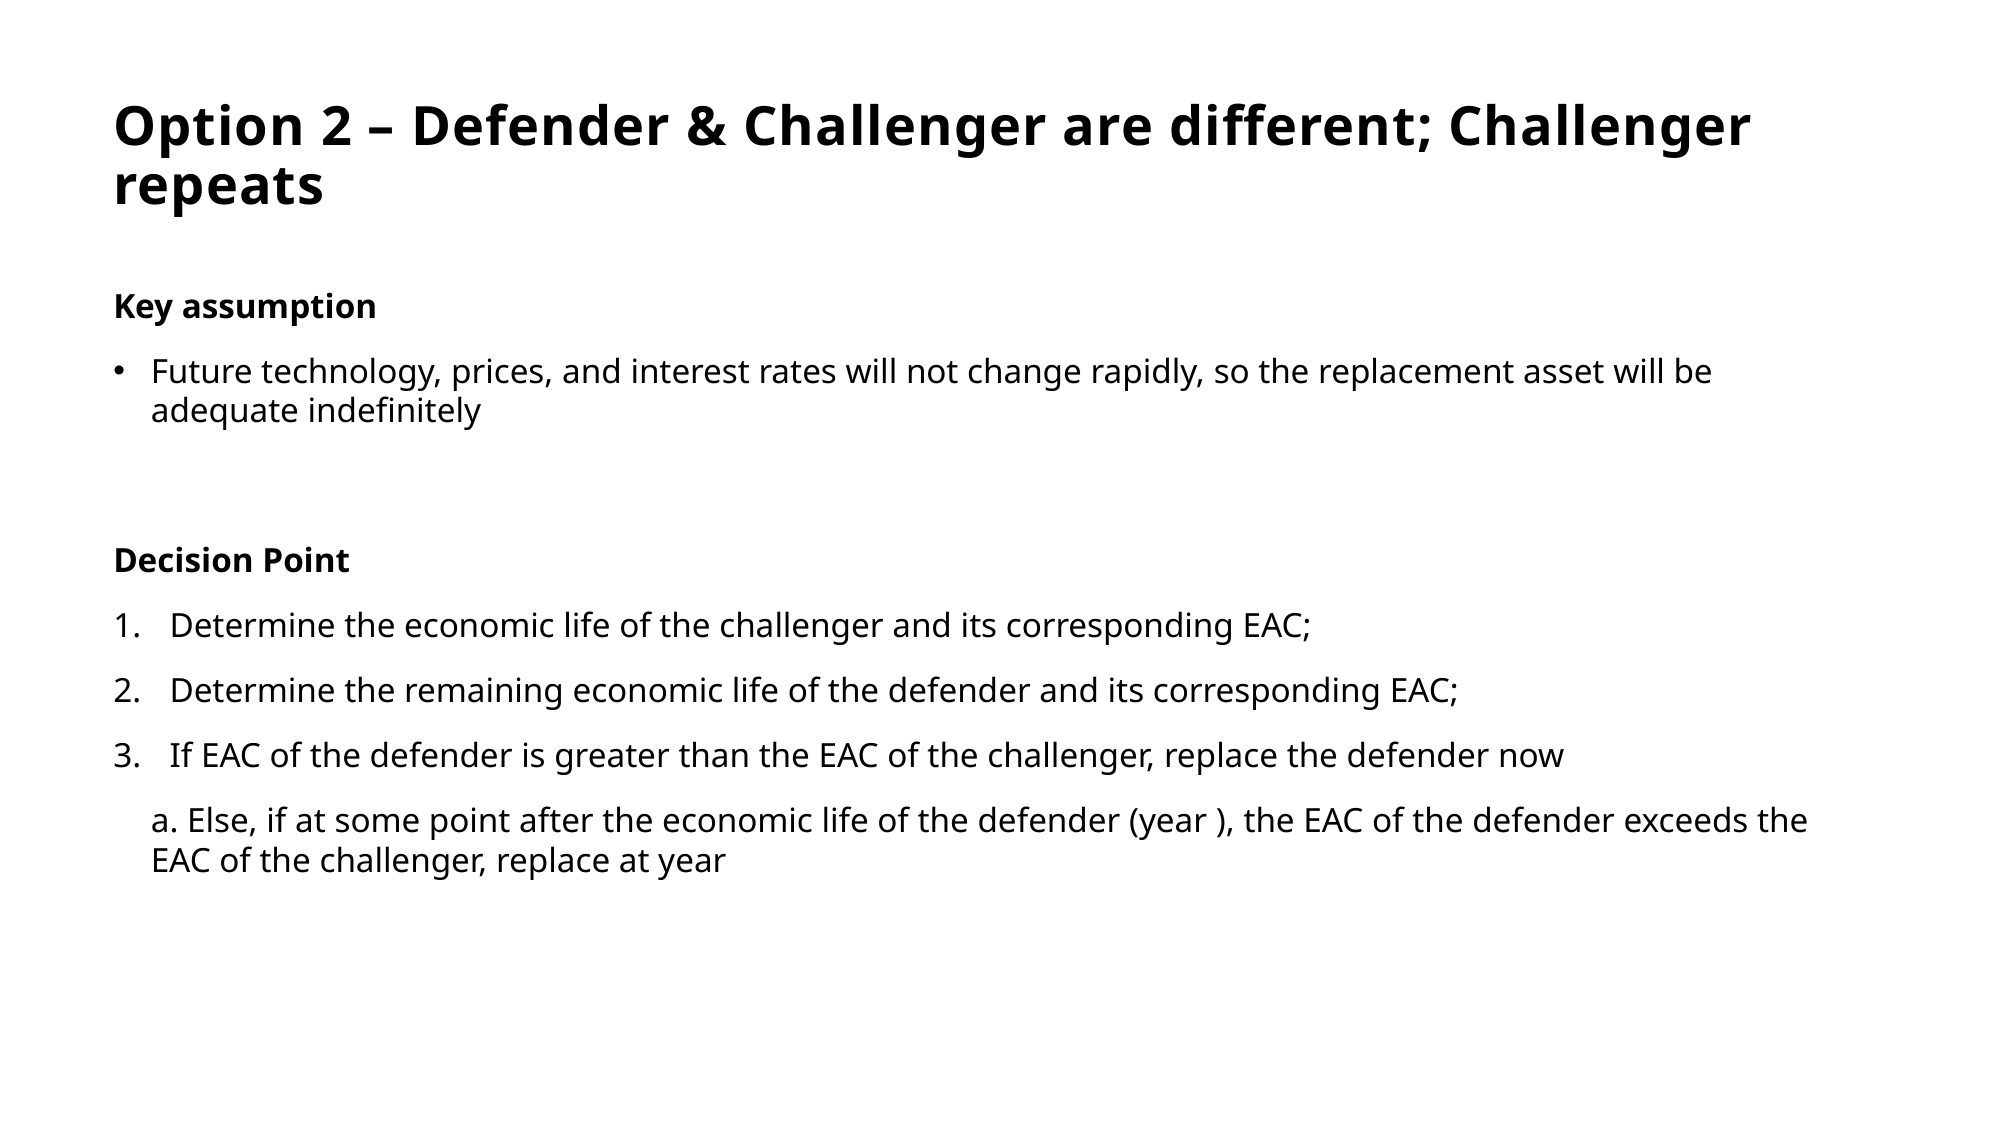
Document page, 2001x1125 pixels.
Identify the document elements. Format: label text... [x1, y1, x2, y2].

title Option 2 – Defender & Challenger are different; Challenger repeats [98, 91, 1886, 195]
